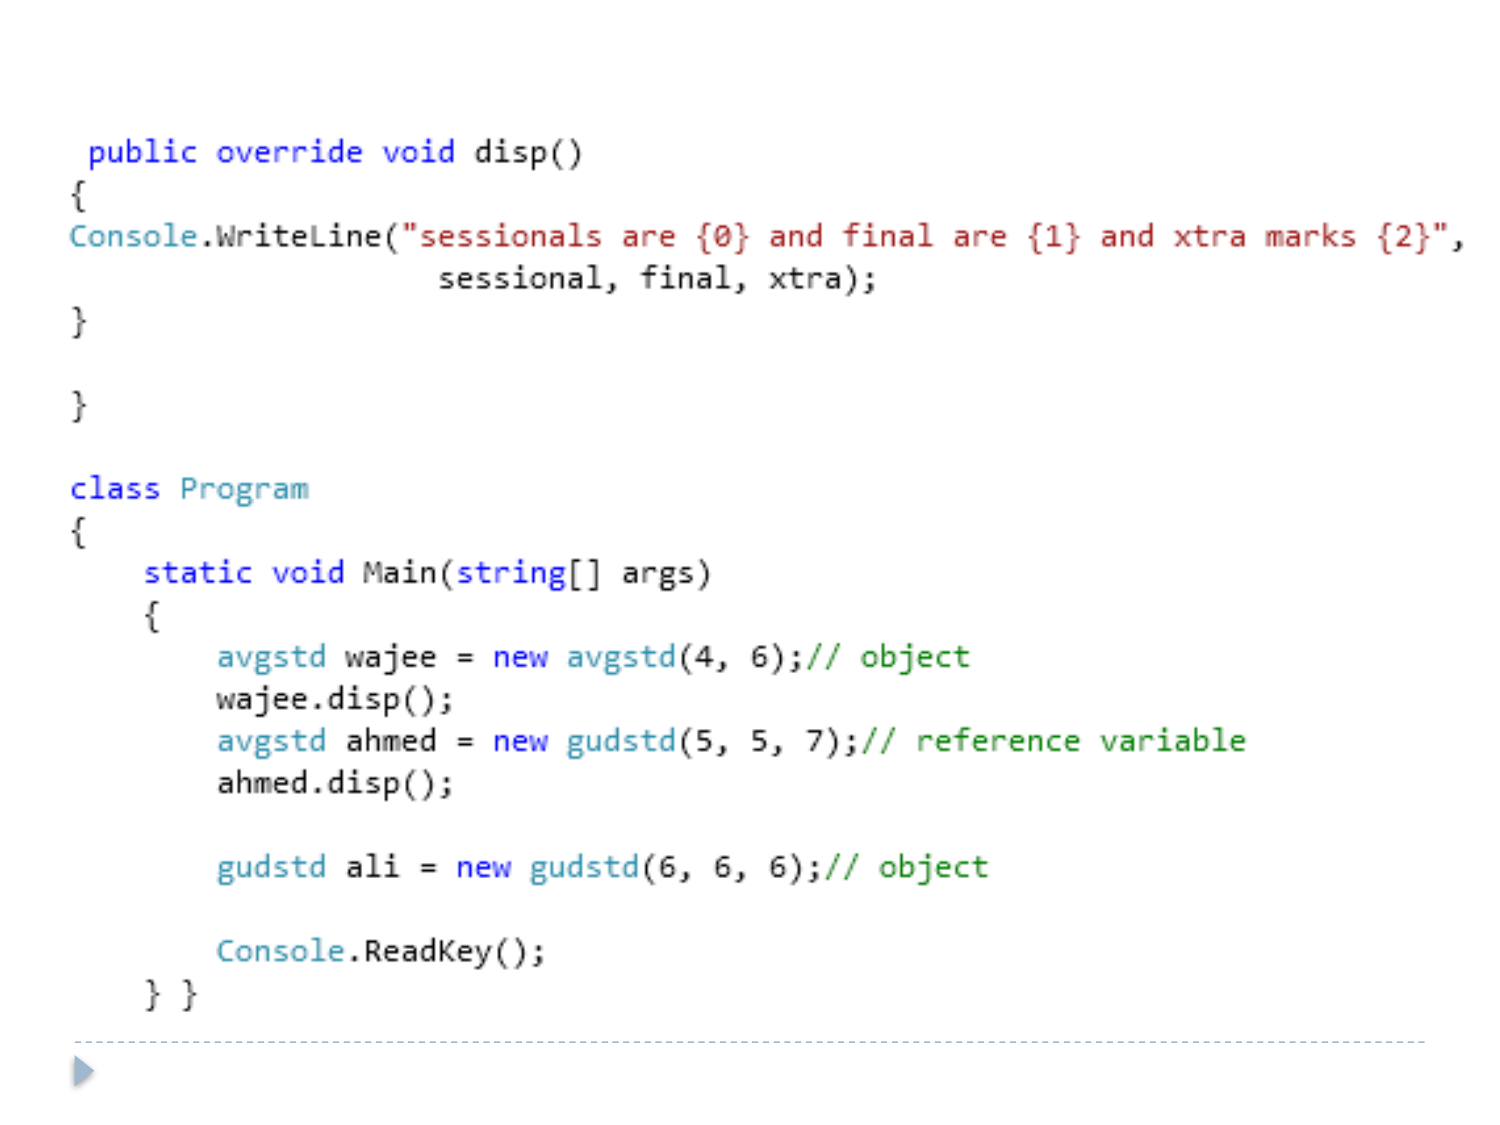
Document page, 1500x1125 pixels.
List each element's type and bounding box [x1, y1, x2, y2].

picture [7, 99, 1500, 1026]
